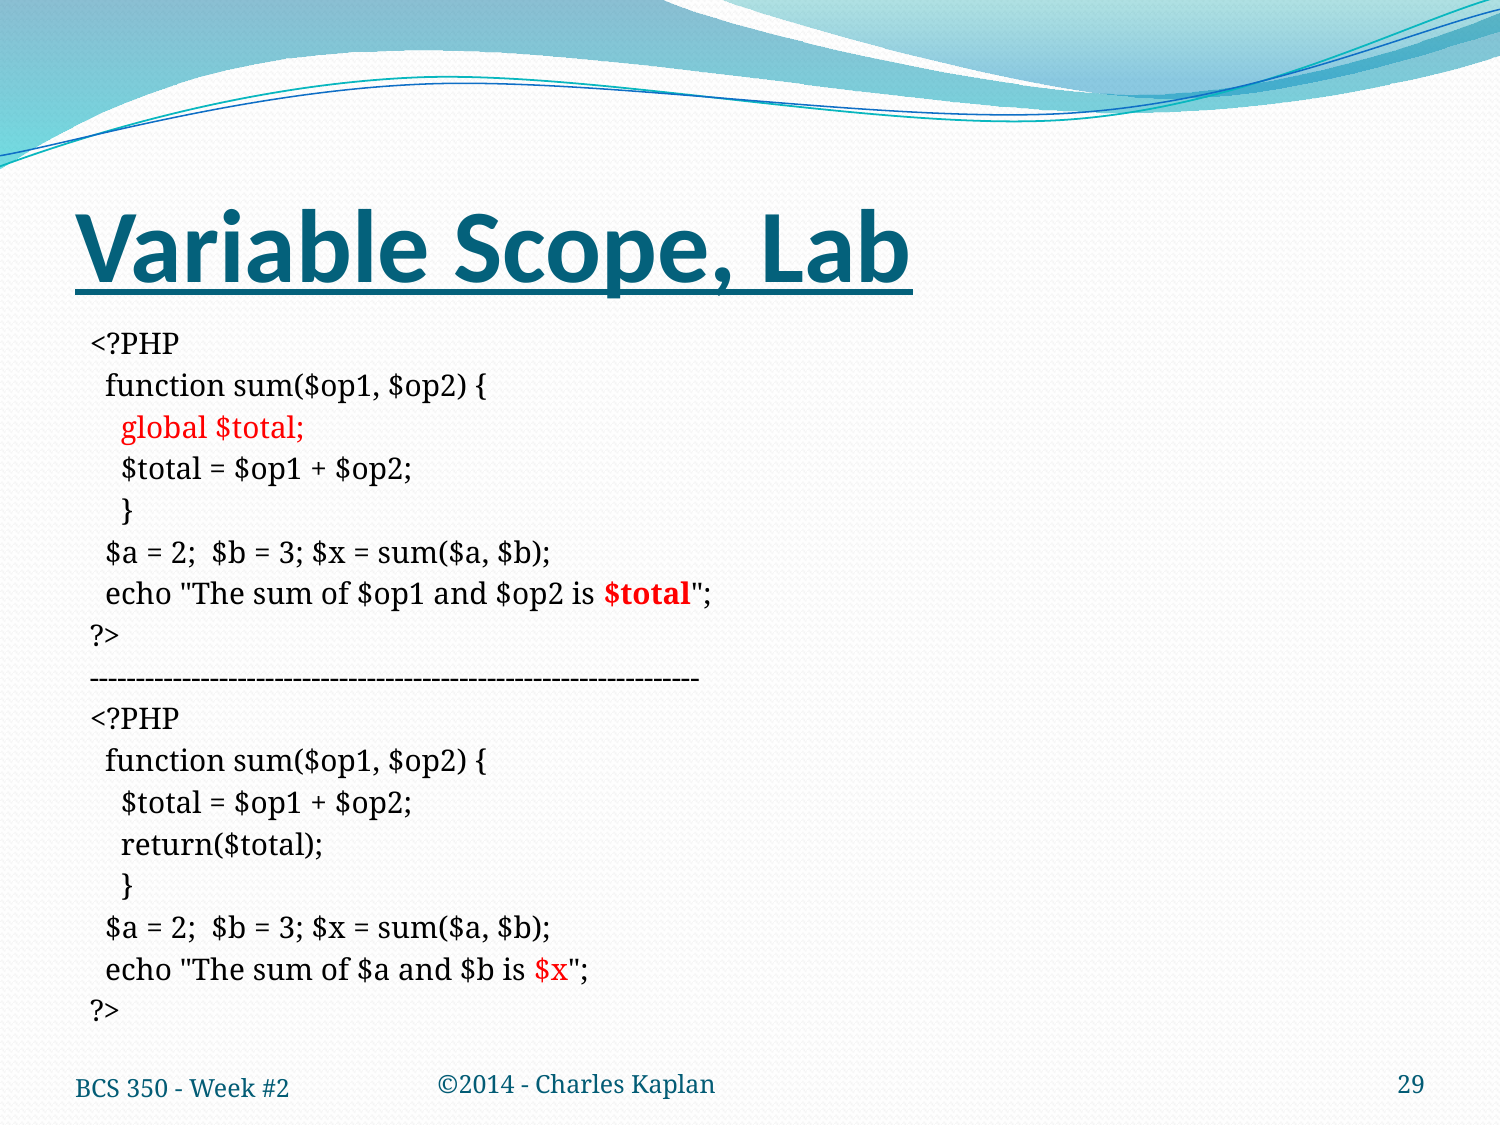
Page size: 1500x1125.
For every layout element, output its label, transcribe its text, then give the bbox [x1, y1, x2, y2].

title Variable Scope, Lab [75, 115, 1425, 303]
footer ©2014 - Charles Kaplan [437, 1042, 988, 1103]
list <?PHP function sum($op1, $op2) { global $total; $total = $op1 + $op2; } $a = 2; $b = 3; $x = sum($a, $b); echo "The sum of $op1 and $op2 is $total"; ?> ------------------------------------------------------------------ <?PHP function sum($op1, $op2) { $total = $op1 + $op2; return($total); } $a = 2; $b = 3; $x = sum($a, $b); echo "The sum of $a and $b is $x"; ?> [75, 317, 1425, 1038]
slide_number BCS 350 - Week #2 [75, 1042, 425, 1103]
slide_number 29 [1299, 1042, 1425, 1103]
